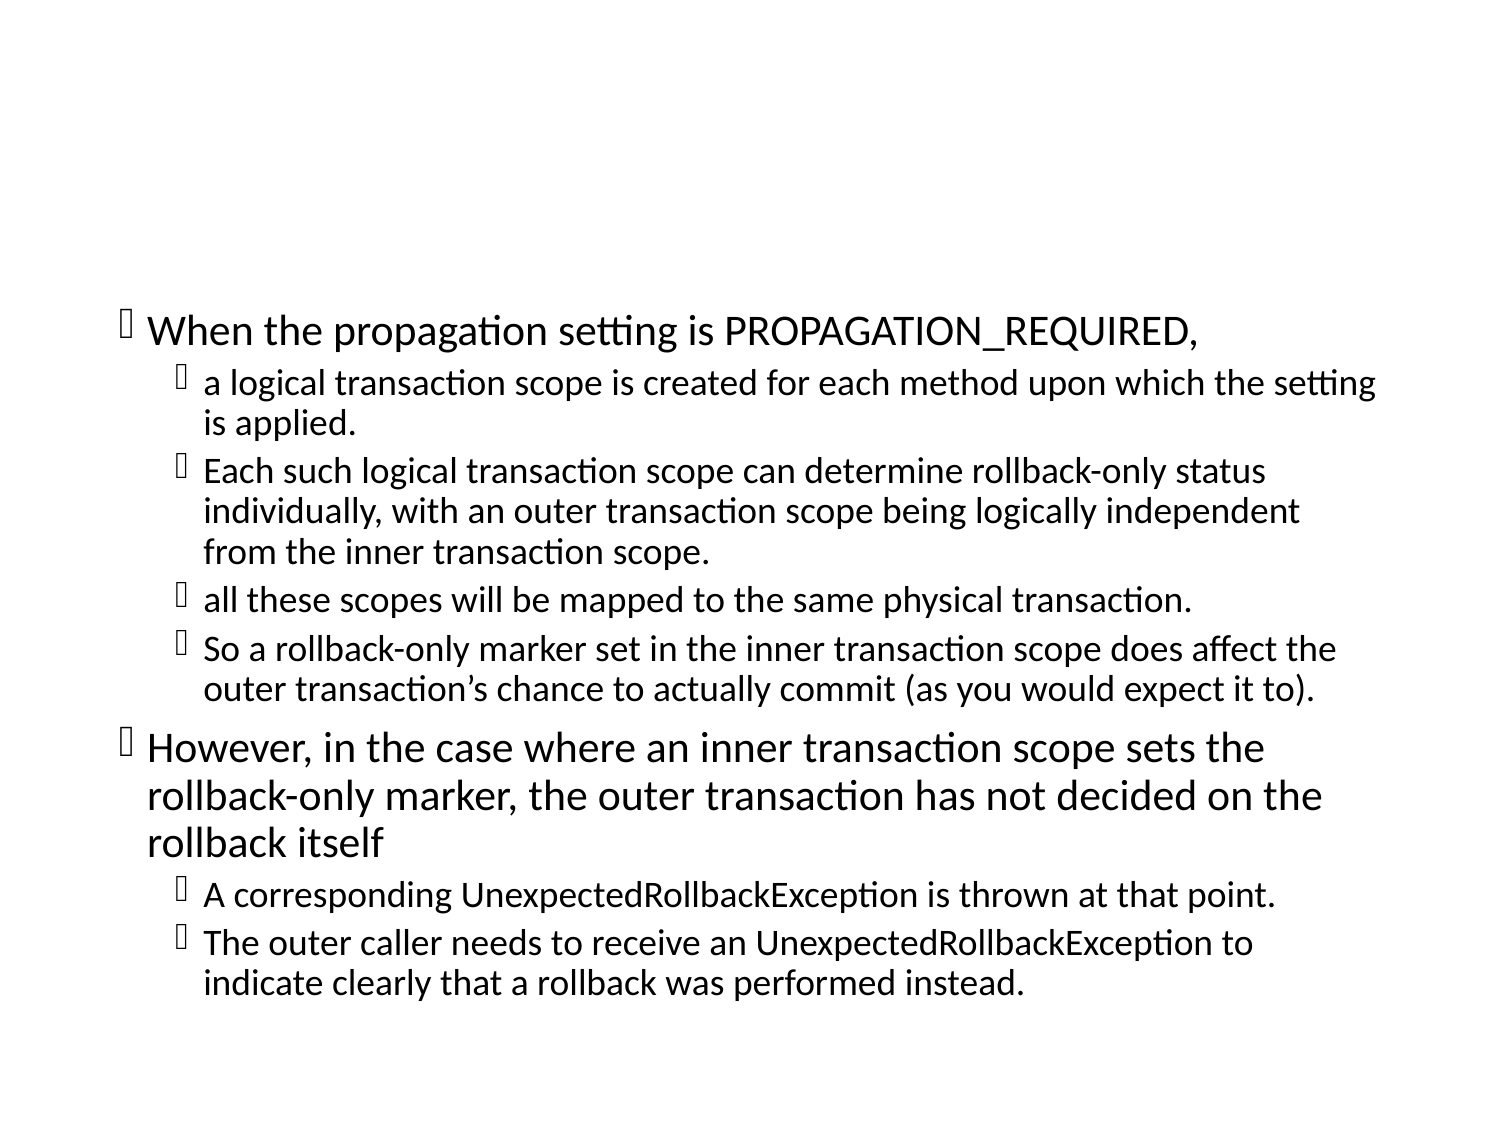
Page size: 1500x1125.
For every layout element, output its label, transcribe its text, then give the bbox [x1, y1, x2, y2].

list When the propagation setting is PROPAGATION_REQUIRED, a logical transaction scope is created for each method upon which the setting is applied. Each such logical transaction scope can determine rollback-only status individually, with an outer transaction scope being logically independent from the inner transaction scope. all these scopes will be mapped to the same physical transaction. So a rollback-only marker set in the inner transaction scope does affect the outer transaction’s chance to actually commit (as you would expect it to). However, in the case where an inner transaction scope sets the rollback-only marker, the outer transaction has not decided on the rollback itself A corresponding UnexpectedRollbackException is thrown at that point. The outer caller needs to receive an UnexpectedRollbackException to indicate clearly that a rollback was performed instead. [103, 299, 1398, 1014]
